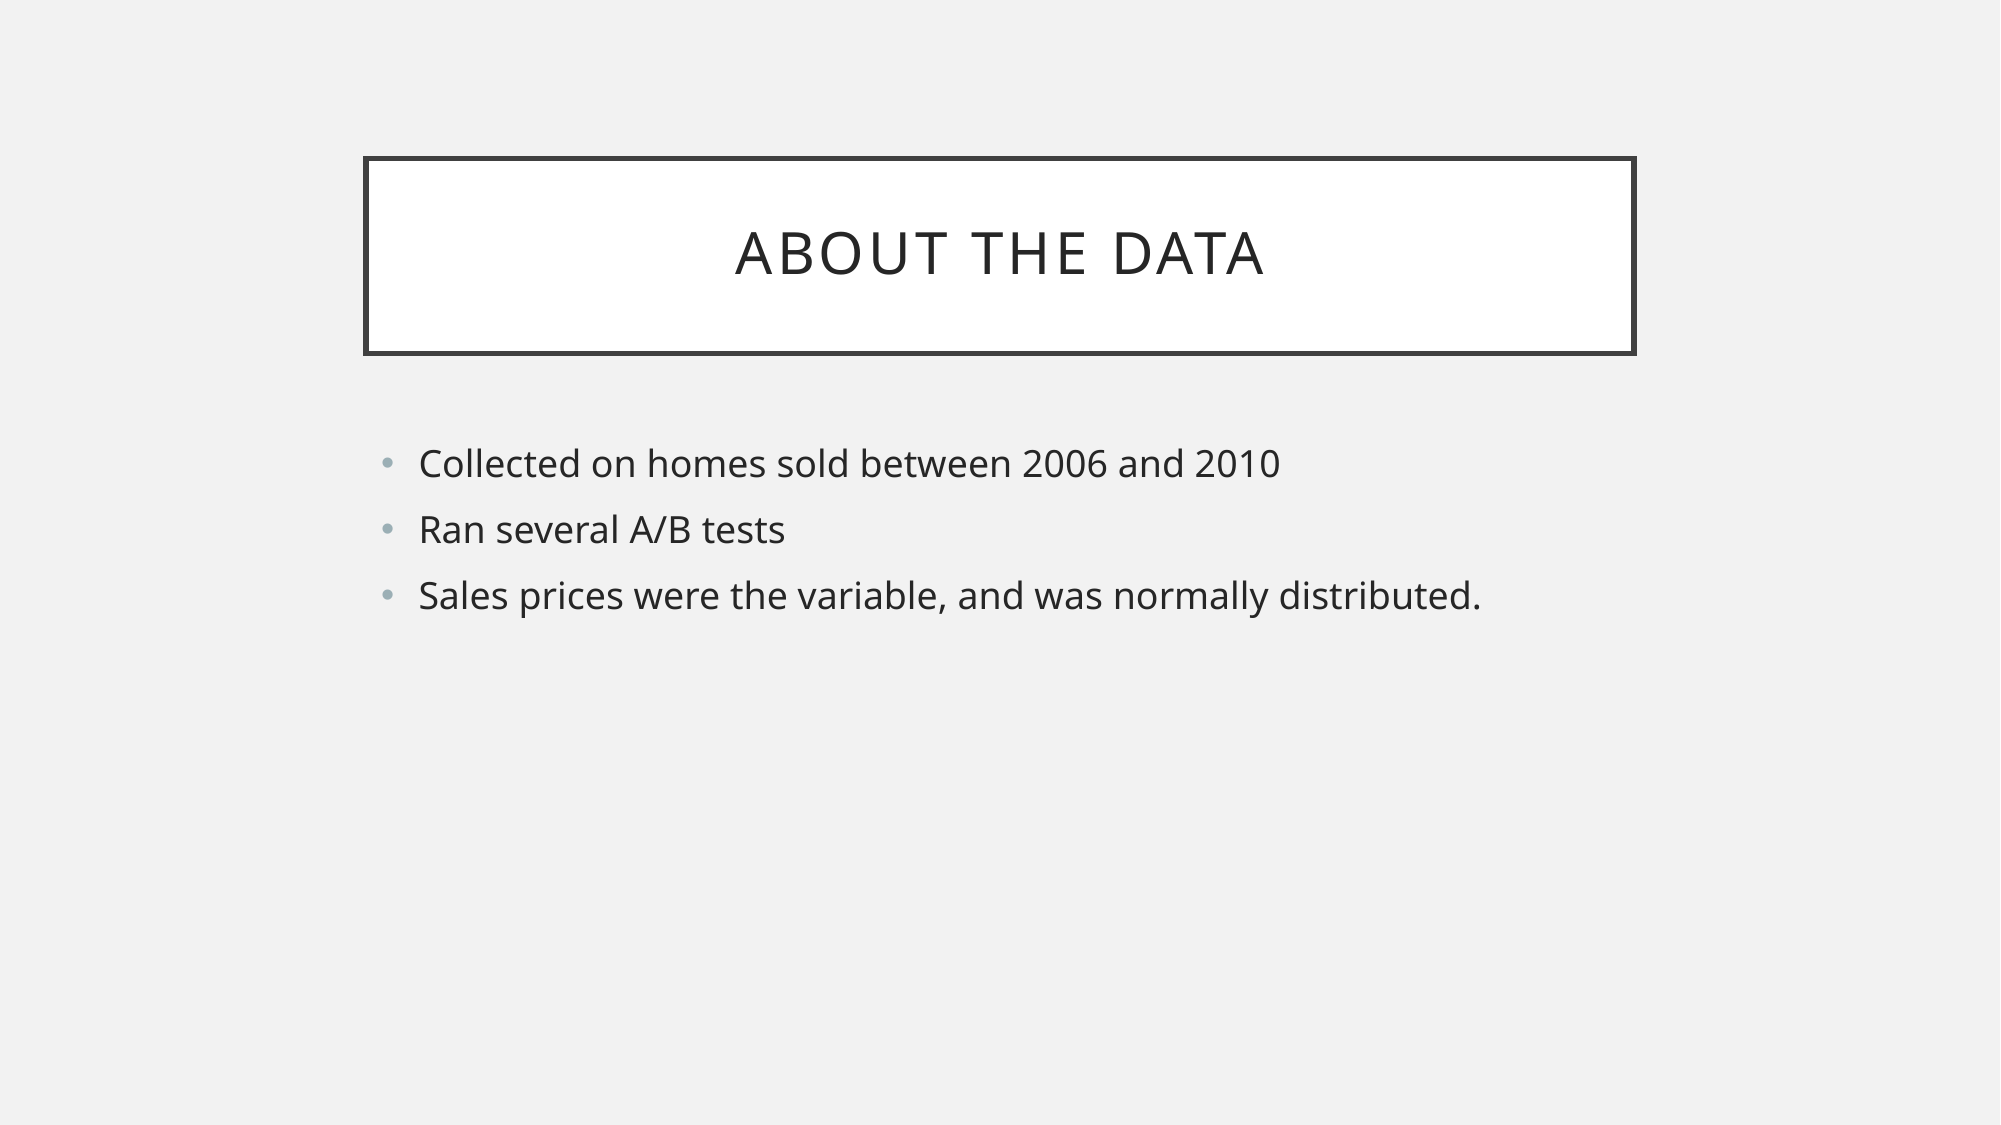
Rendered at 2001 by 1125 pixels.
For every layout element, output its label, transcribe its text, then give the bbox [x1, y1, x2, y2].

title About the data [363, 156, 1637, 356]
list Collected on homes sold between 2006 and 2010 Ran several A/B tests Sales prices were the variable, and was normally distributed. [366, 432, 1634, 942]
